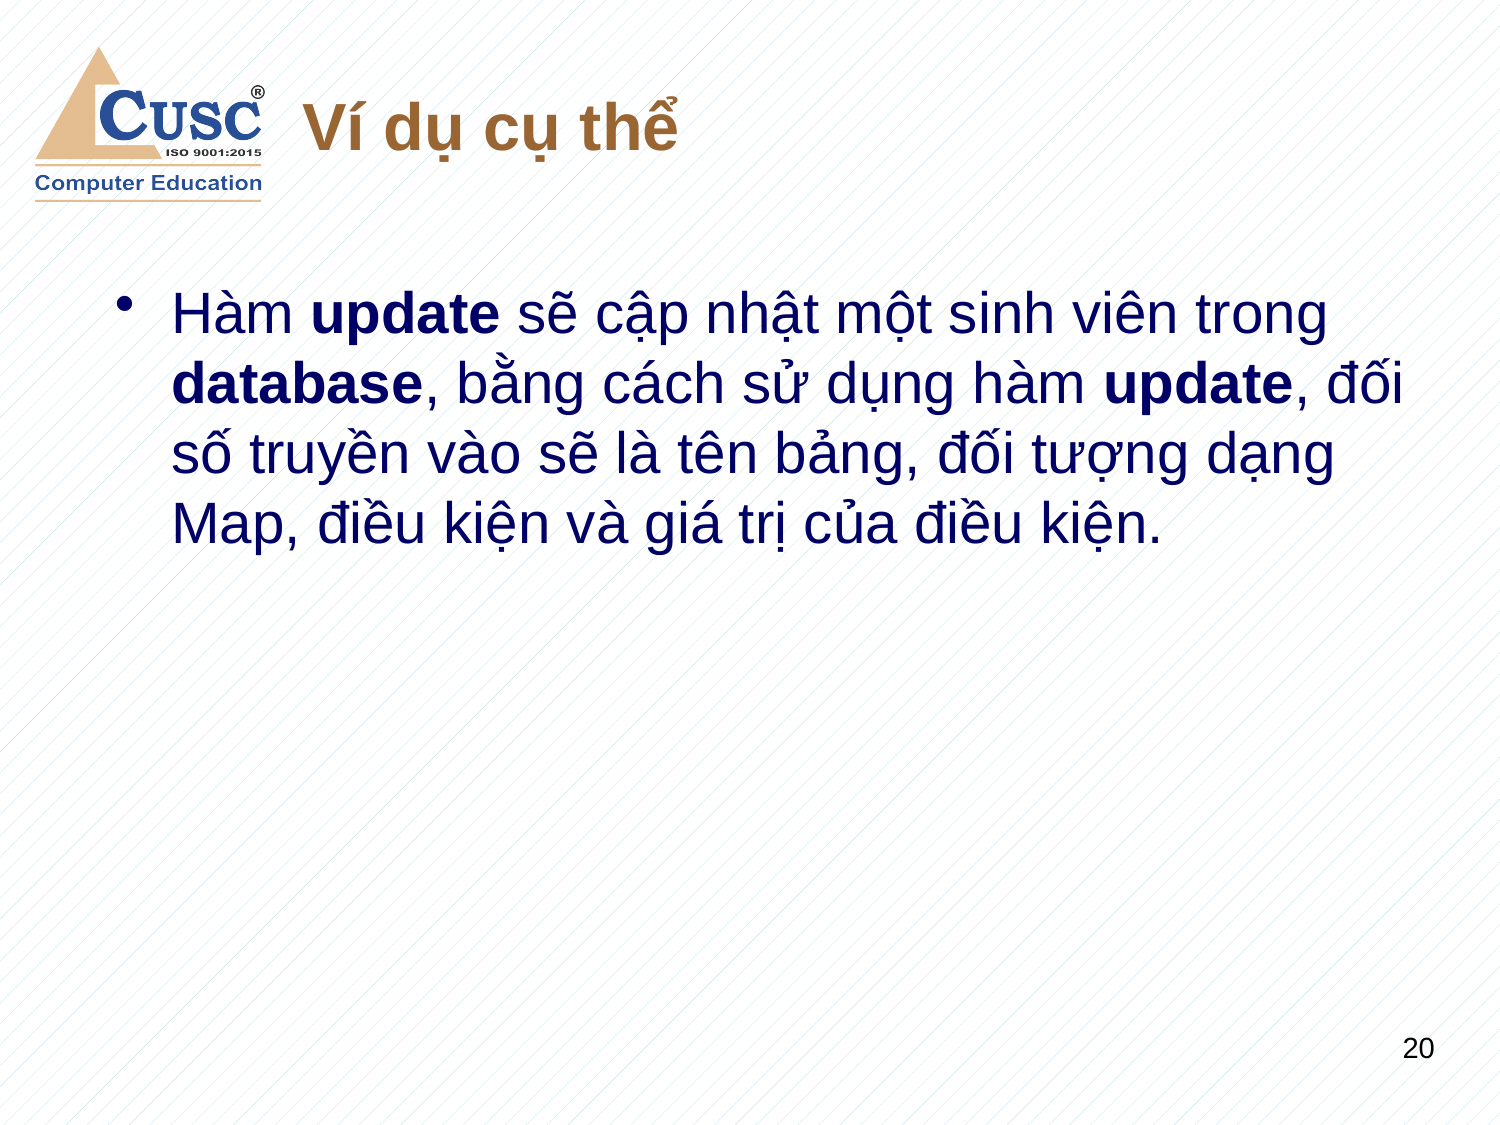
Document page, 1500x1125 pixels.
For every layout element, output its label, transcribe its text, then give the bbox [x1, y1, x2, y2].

slide_number 20 [1100, 1021, 1450, 1113]
picture [35, 46, 265, 202]
title Ví dụ cụ thể [287, 46, 1450, 202]
list Hàm update sẽ cập nhật một sinh viên trong database, bằng cách sử dụng hàm update, đối số truyền vào sẽ là tên bảng, đối tượng dạng Map, điều kiện và giá trị của điều kiện. [99, 267, 1450, 1038]
